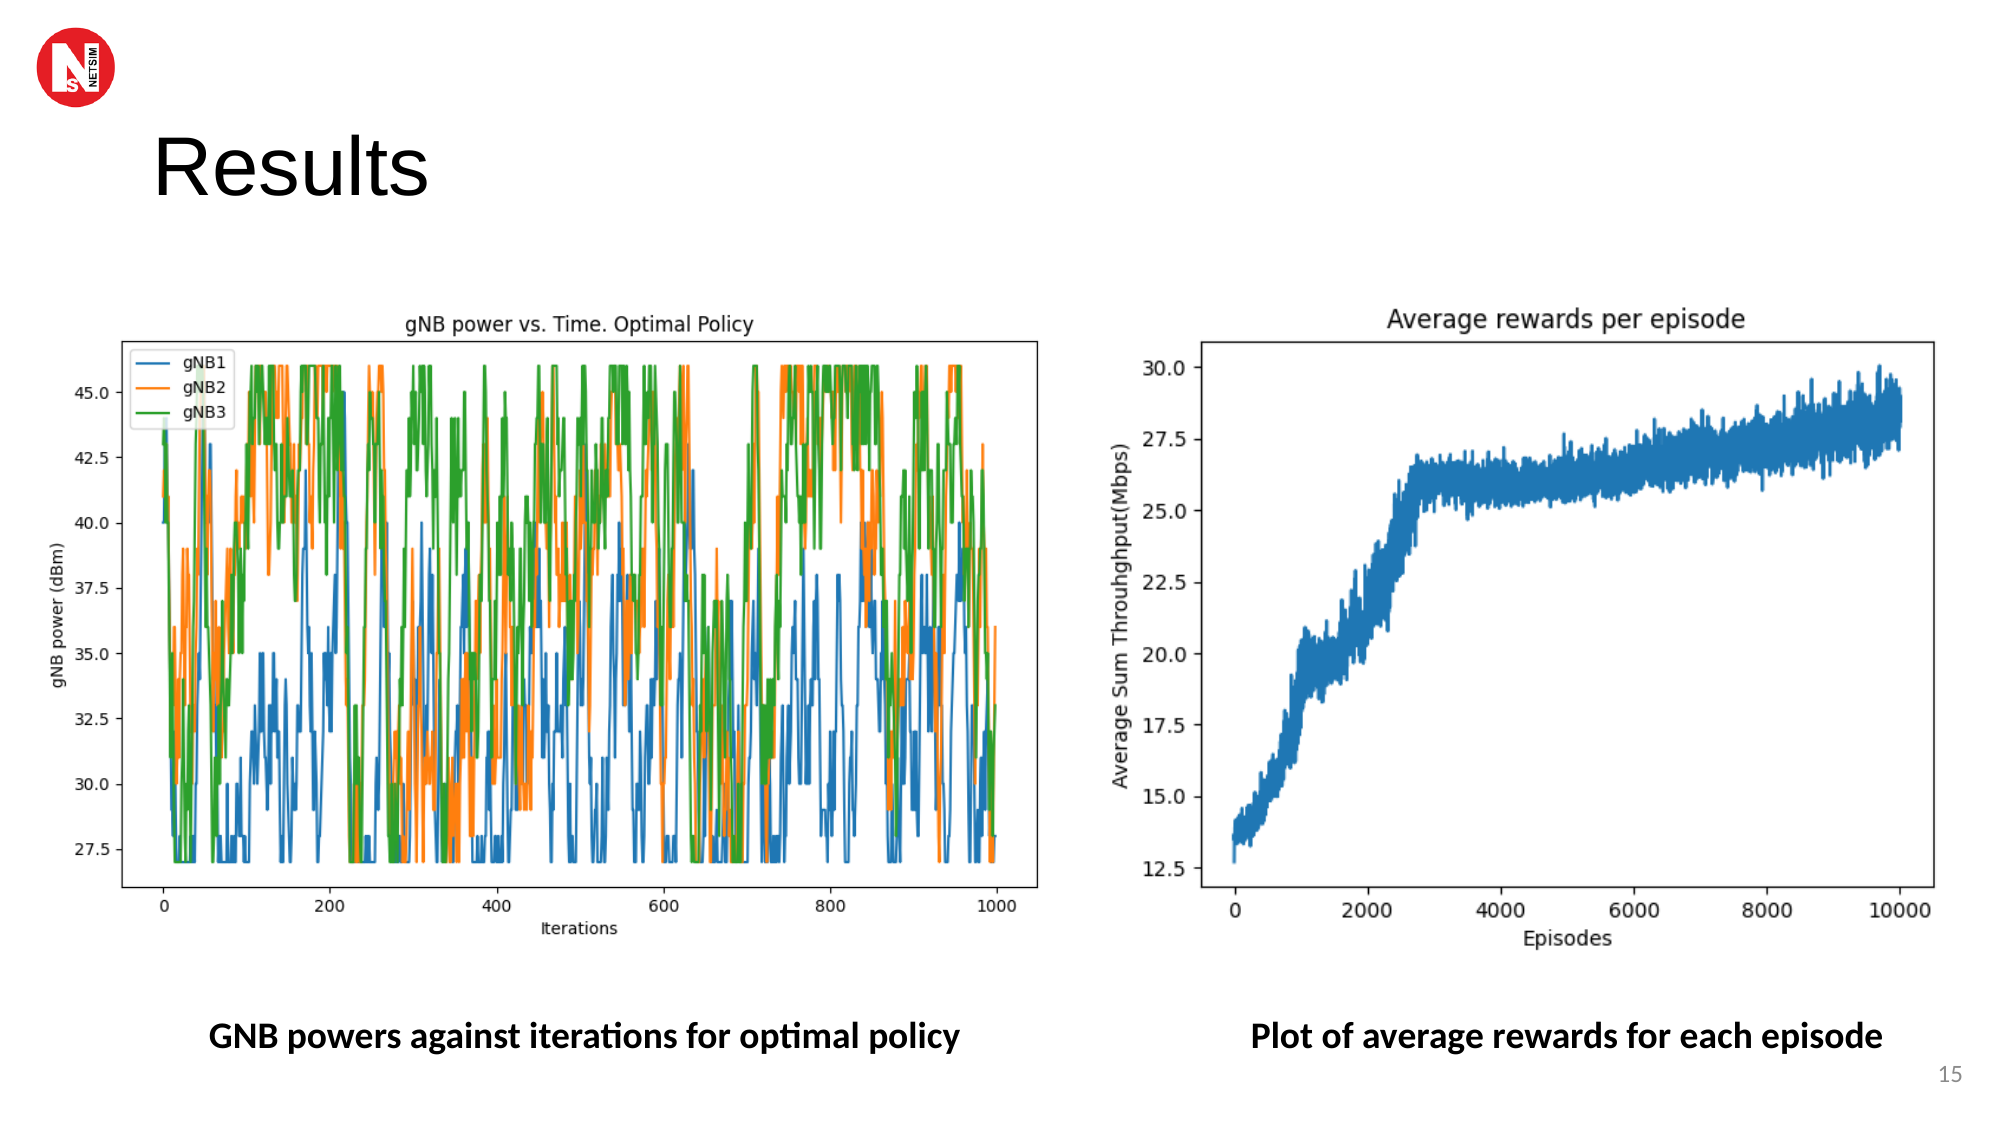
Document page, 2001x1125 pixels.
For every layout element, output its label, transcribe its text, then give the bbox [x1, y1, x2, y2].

title Results [137, 59, 1863, 278]
picture [26, 256, 1051, 965]
slide_number 15 [1805, 1042, 1979, 1103]
text_box Plot of average rewards for each episode [1182, 1003, 1953, 1064]
picture [1101, 256, 1953, 965]
picture [31, 26, 121, 111]
text_box GNB powers against iterations for optimal policy [137, 1003, 1033, 1064]
